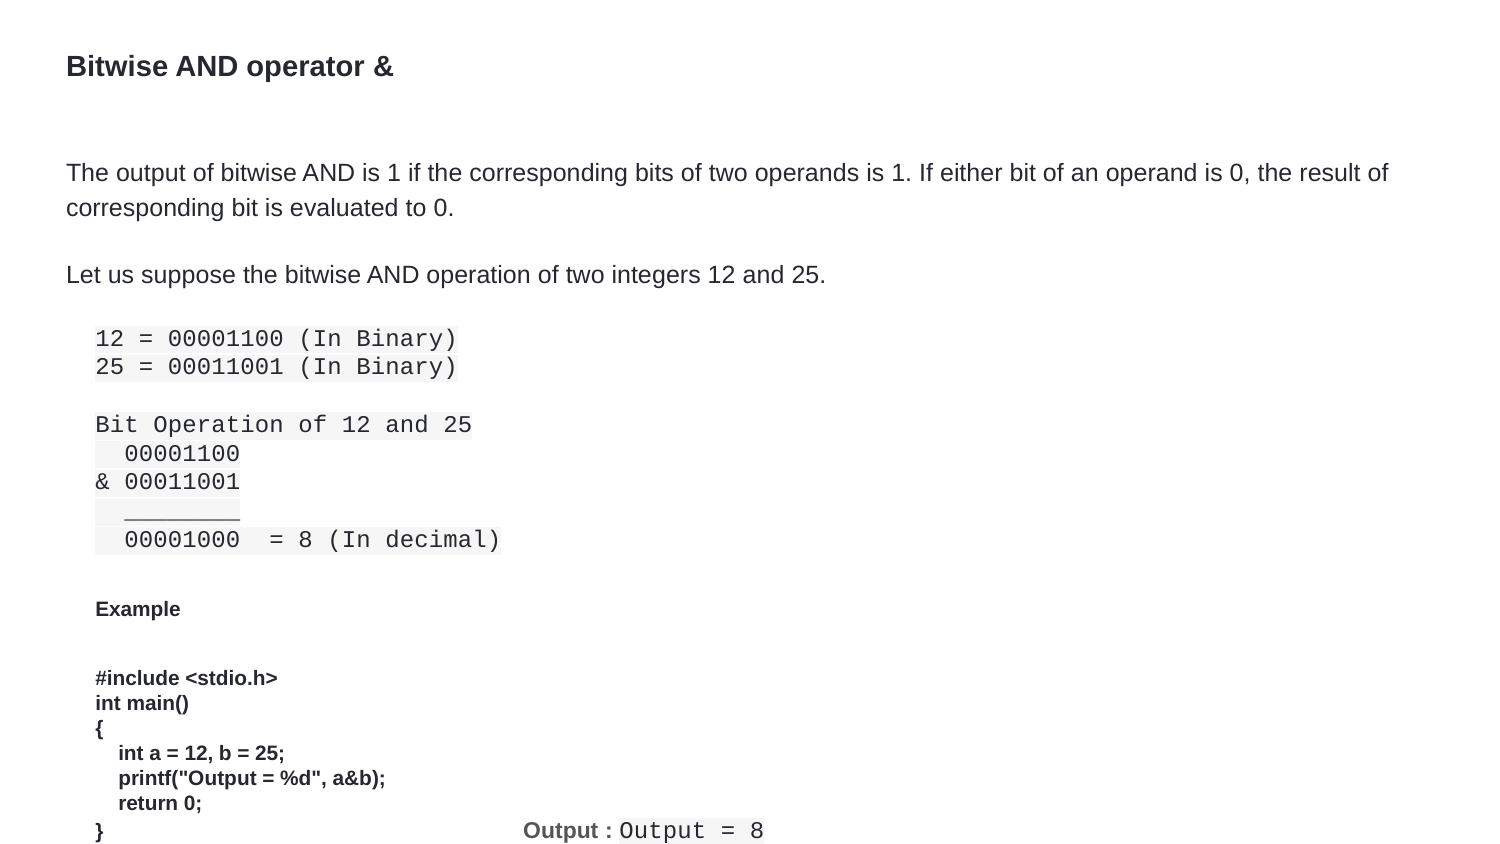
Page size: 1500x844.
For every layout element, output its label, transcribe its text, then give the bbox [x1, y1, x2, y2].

title Bitwise AND operator & [51, 27, 1449, 128]
list The output of bitwise AND is 1 if the corresponding bits of two operands is 1. If either bit of an operand is 0, the result of corresponding bit is evaluated to 0. Let us suppose the bitwise AND operation of two integers 12 and 25. 12 = 00001100 (In Binary) 25 = 00011001 (In Binary) Bit Operation of 12 and 25 00001100 & 00011001 ________ 00001000 = 8 (In decimal) Example #include <stdio.h> int main() { int a = 12, b = 25; printf("Output = %d", a&b); return 0; } Output : Output = 8 [51, 137, 1449, 844]
